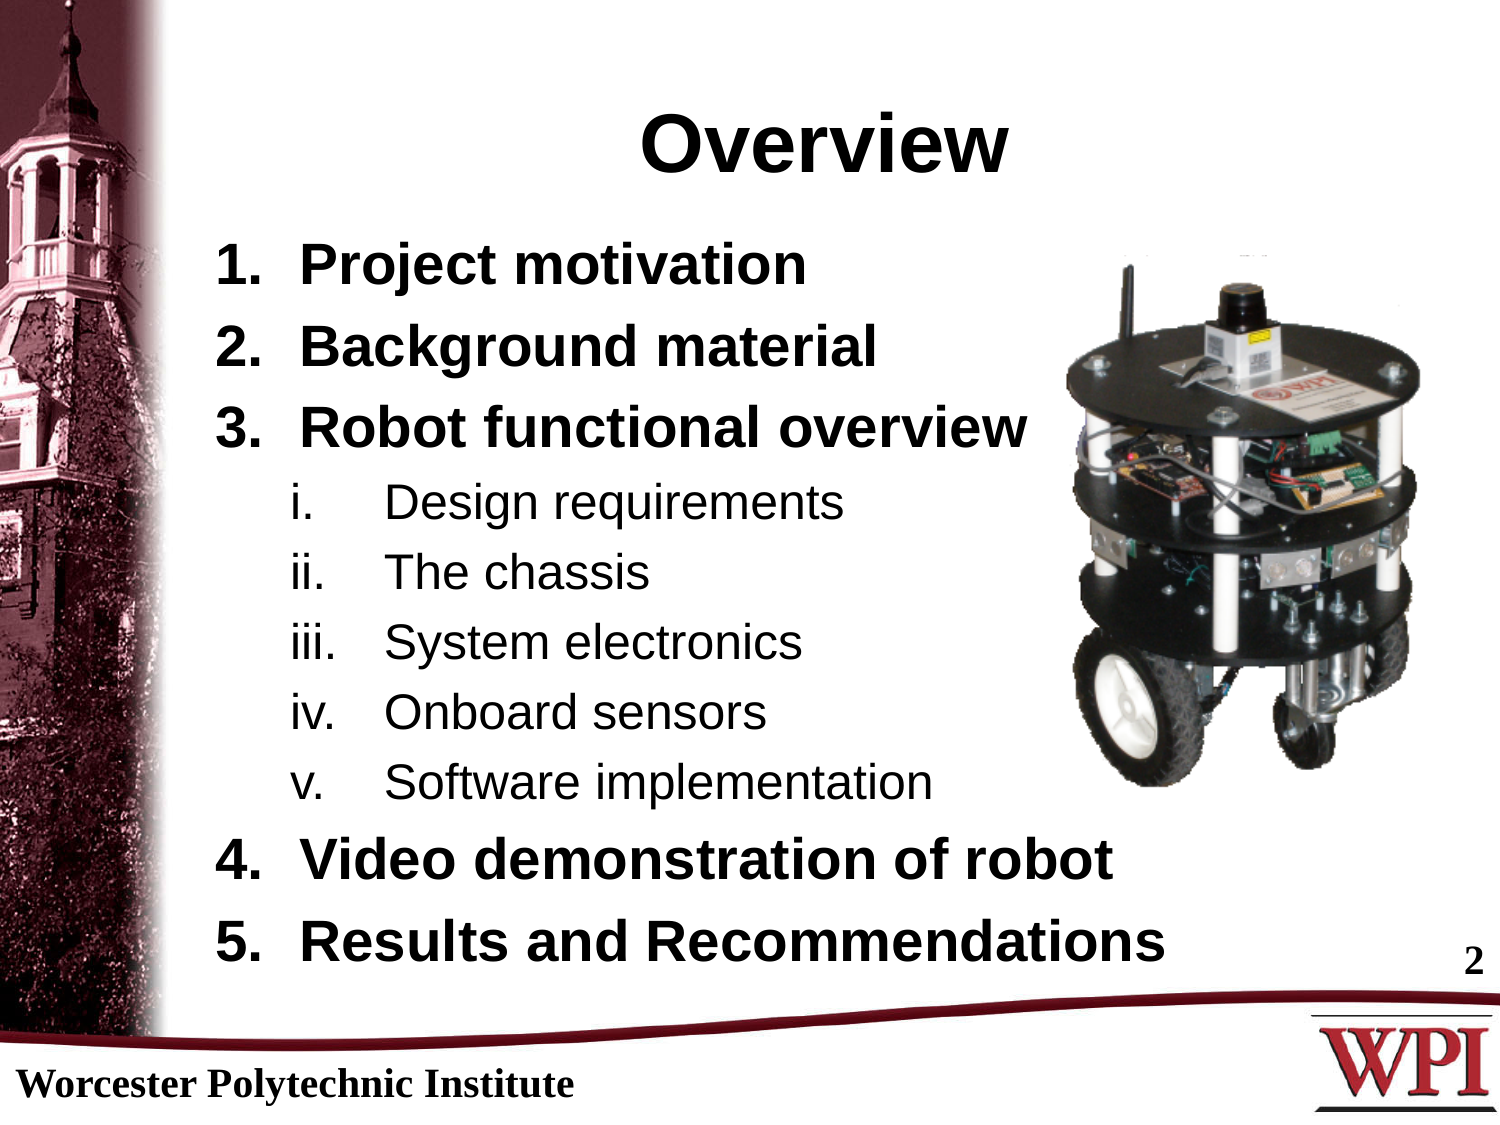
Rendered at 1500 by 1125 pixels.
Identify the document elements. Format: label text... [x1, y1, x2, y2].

picture [1054, 255, 1438, 793]
footer Worcester Polytechnic Institute [0, 1048, 834, 1125]
list Project motivation Background material Robot functional overview Design requirements The chassis System electronics Onboard sensors Software implementation Video demonstration of robot Results and Recommendations [199, 218, 1500, 958]
slide_number 2 [1417, 958, 1500, 1004]
title Overview [187, 44, 1463, 233]
picture [0, 0, 1500, 1125]
